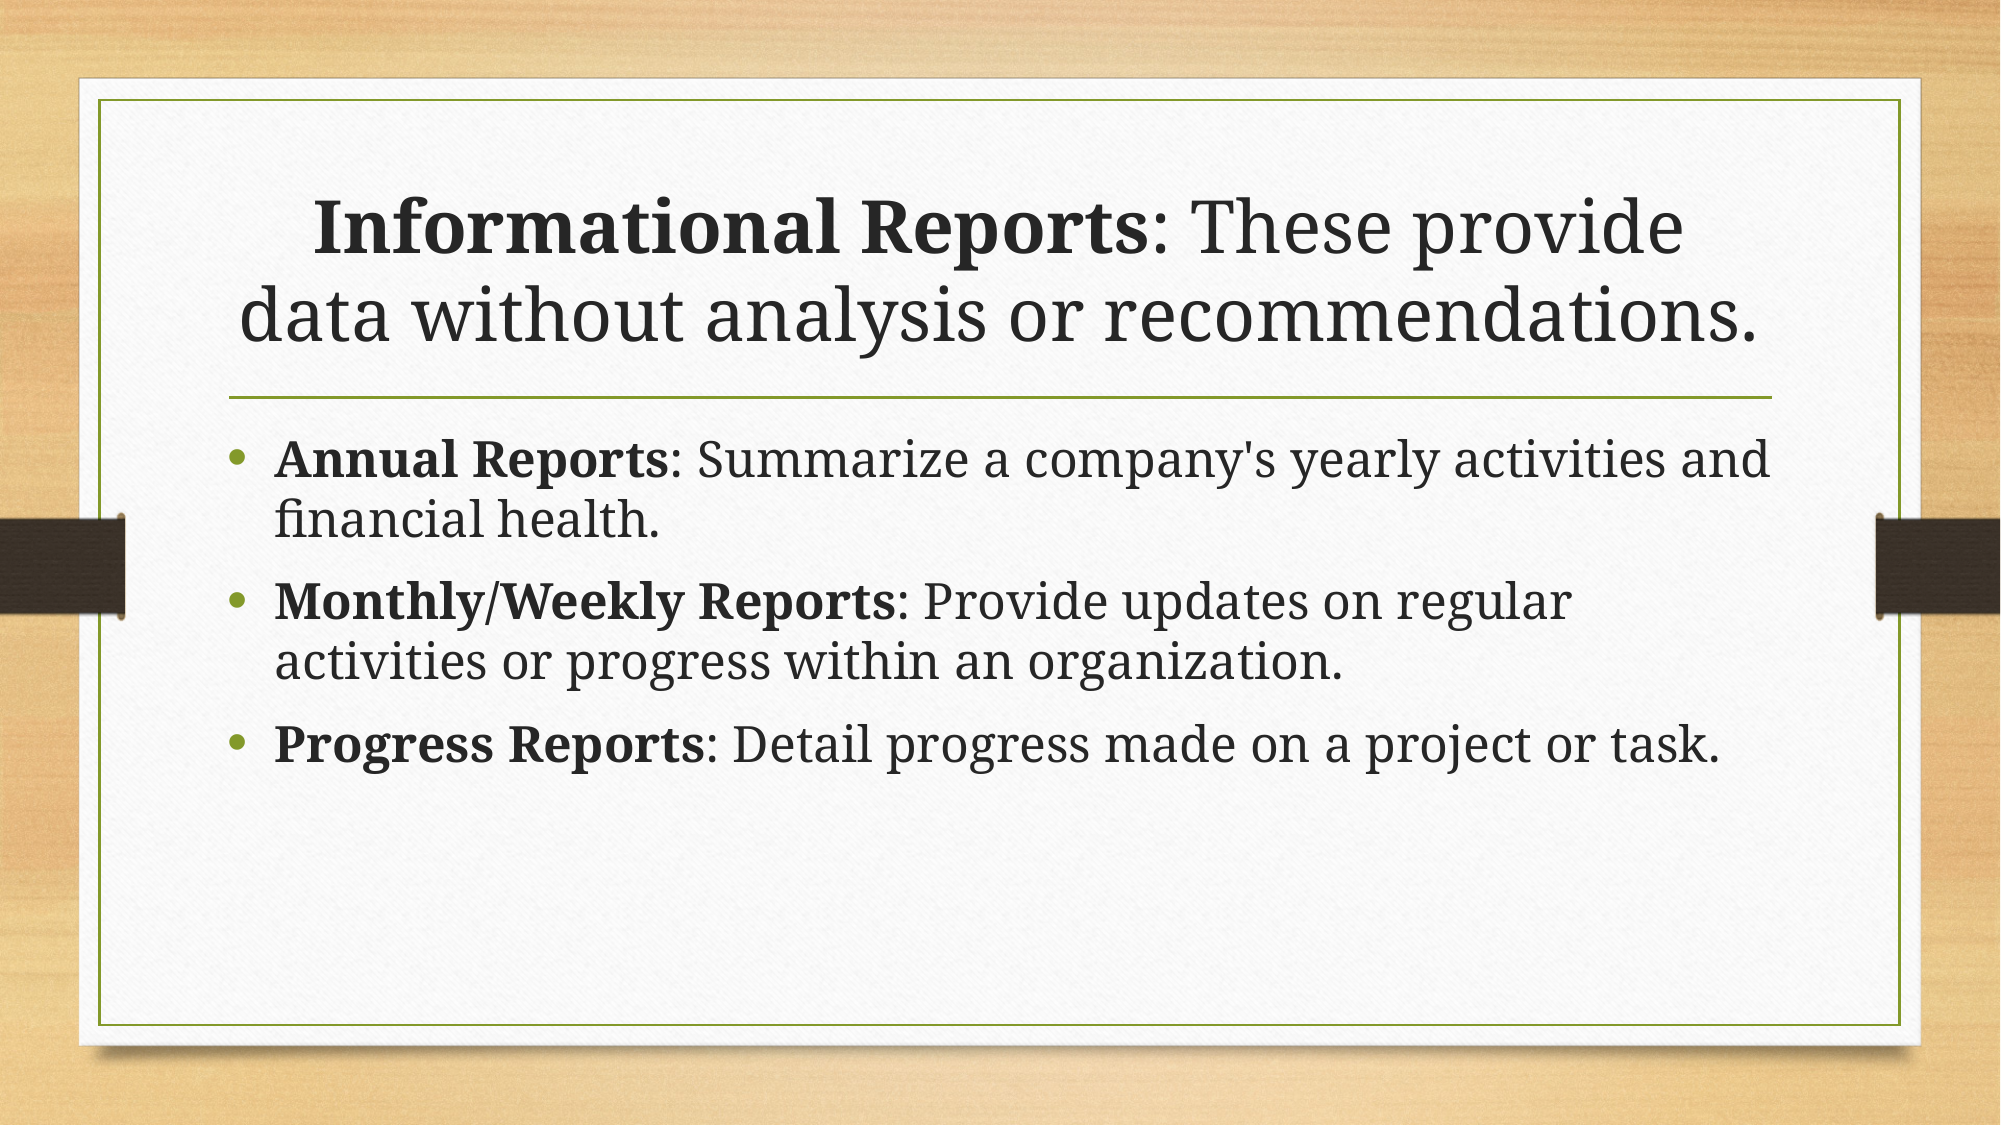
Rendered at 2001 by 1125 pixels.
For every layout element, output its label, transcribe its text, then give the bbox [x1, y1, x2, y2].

picture [0, 0, 2001, 1125]
title Informational Reports: These provide data without analysis or recommendations. [212, 161, 1788, 375]
list Annual Reports: Summarize a company's yearly activities and financial health. Monthly/Weekly Reports: Provide updates on regular activities or progress within an organization. Progress Reports: Detail progress made on a project or task. [212, 419, 1788, 964]
